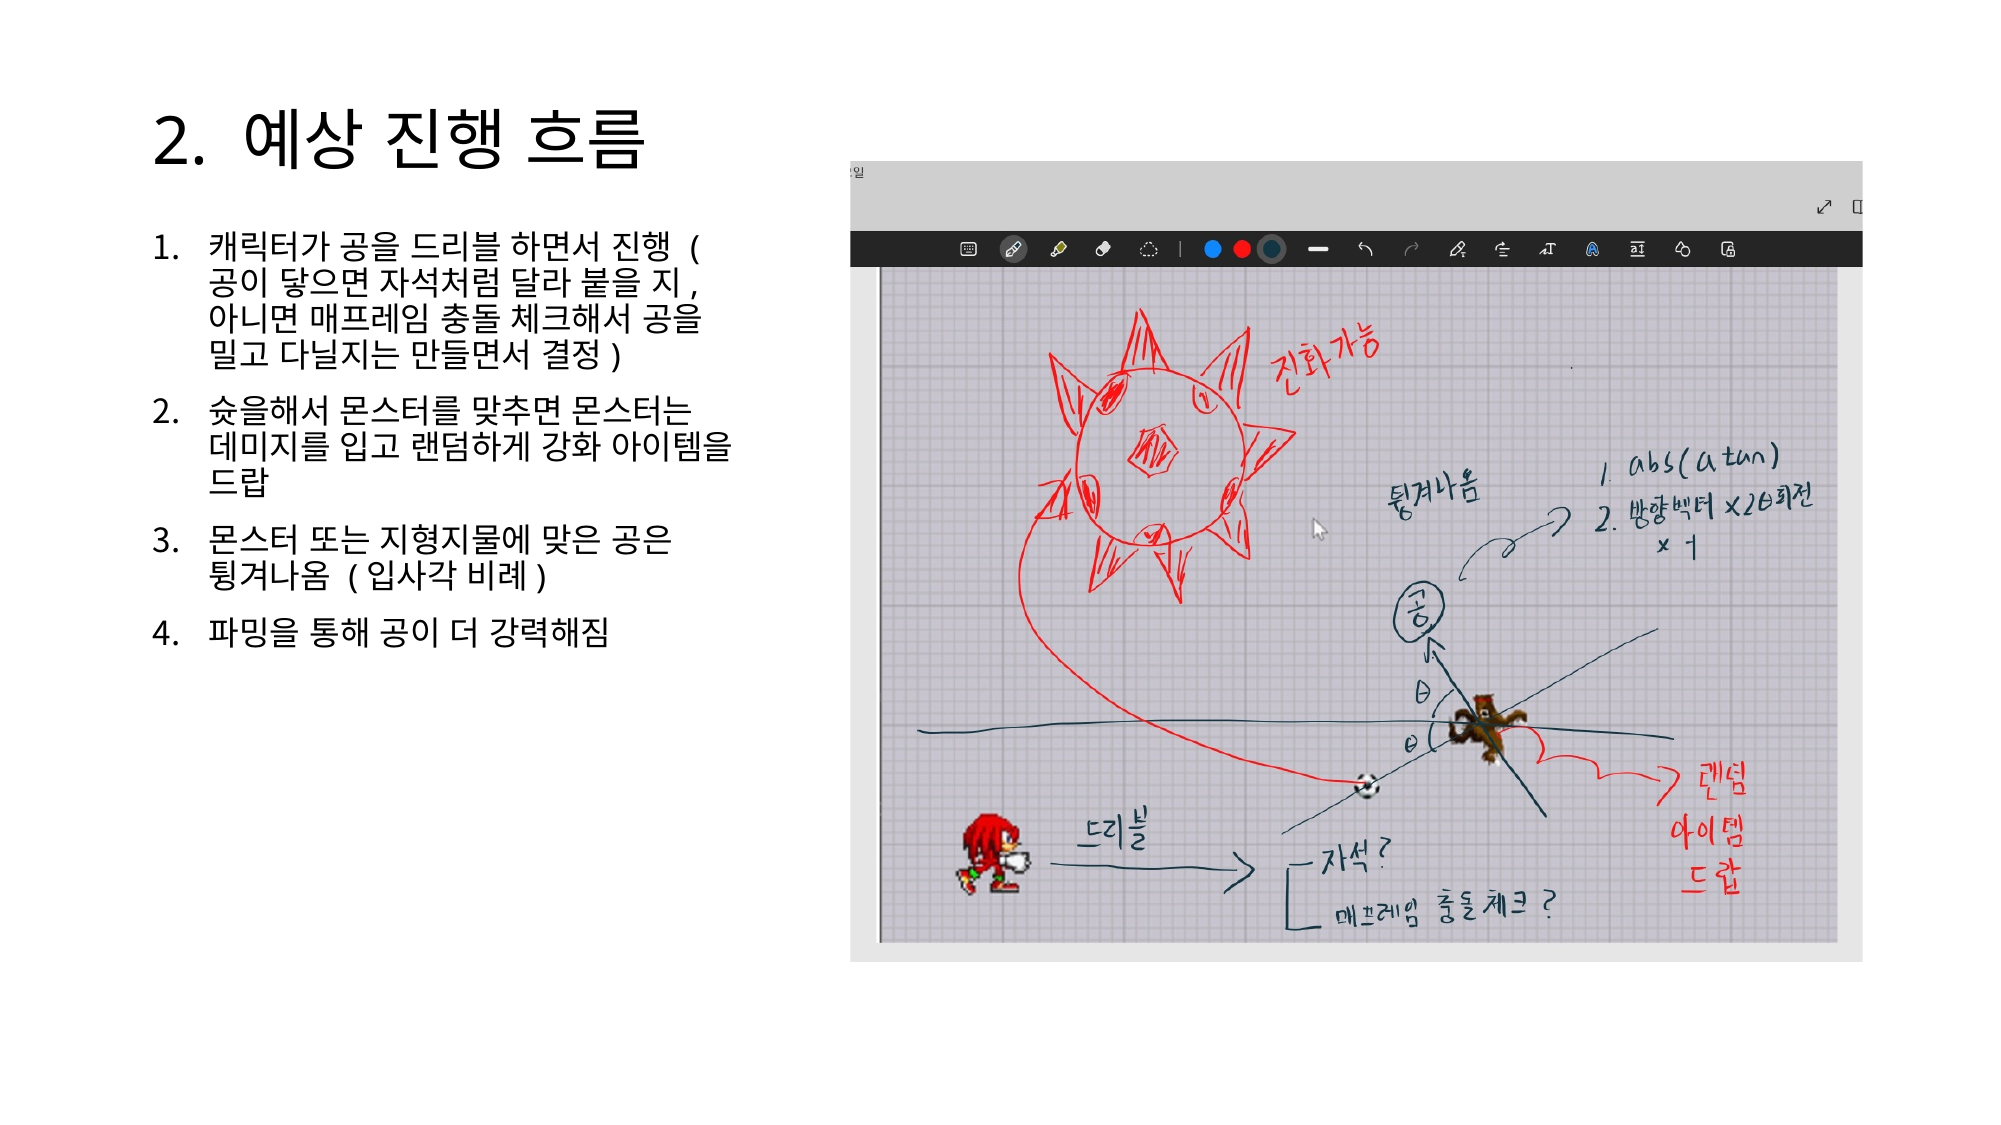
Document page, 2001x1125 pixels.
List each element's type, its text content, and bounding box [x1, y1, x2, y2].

title 2. 예상 진행 흐름 [137, 75, 783, 187]
picture [850, 161, 1863, 962]
list 캐릭터가 공을 드리블 하면서 진행 ( 공이 닿으면 자석처럼 달라 붙을 지, 아니면 매프레임 충돌 체크해서 공을 밀고 다닐지는 만들면서 결정) 슛을해서 몬스터를 맞추면 몬스터는 데미지를 입고 랜덤하게 강화 아이템을 드랍 몬스터 또는 지형지물에 맞은 공은 튕겨나옴 (입사각 비례) 파밍을 통해 공이 더 강력해짐 [137, 223, 783, 963]
